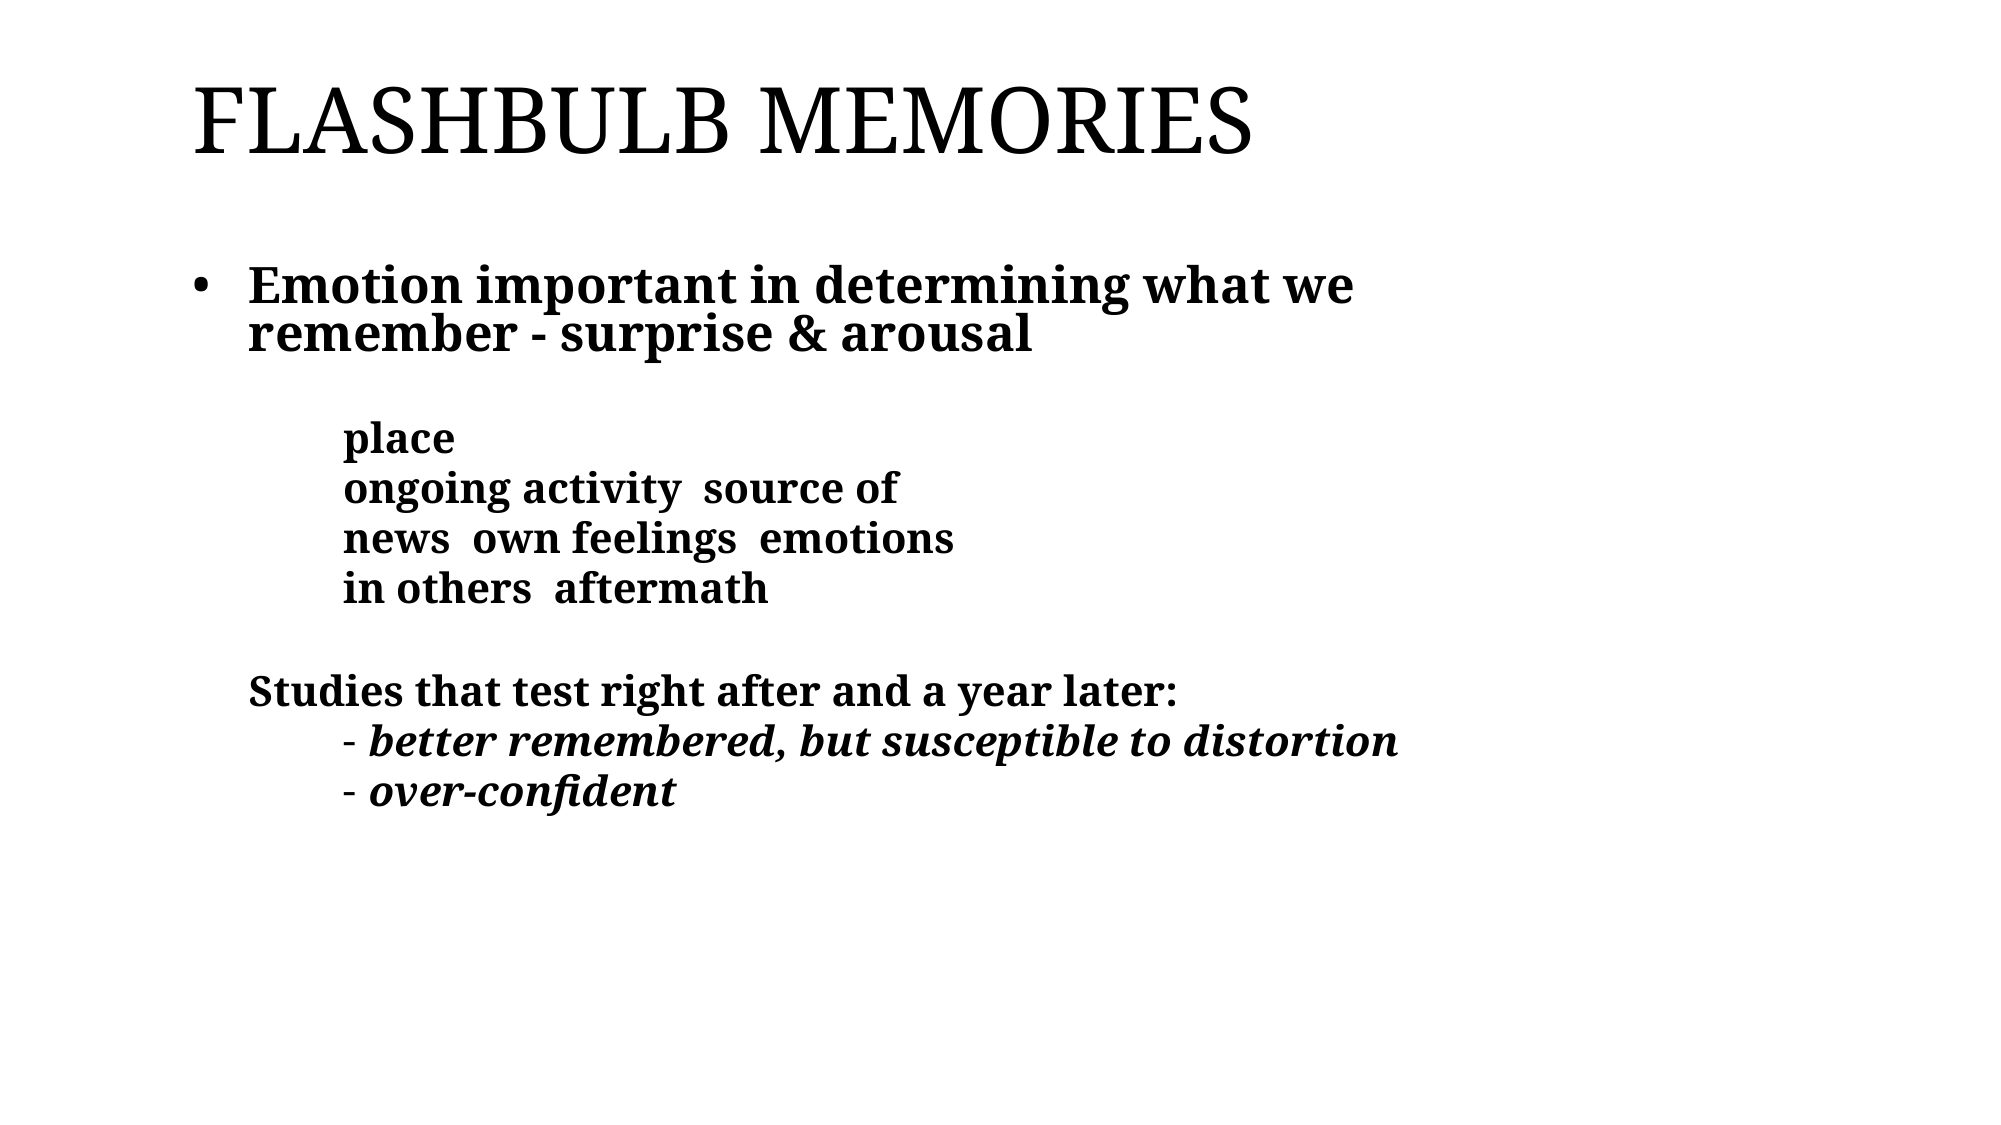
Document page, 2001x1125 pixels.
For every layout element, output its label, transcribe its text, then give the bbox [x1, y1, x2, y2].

text_box Emotion important in determining what we remember - surprise & arousal place ongoing activity source of news own feelings emotions in others aftermath Studies that test right after and a year later: better remembered, but susceptible to distortion over-confident [190, 251, 1582, 815]
title FLASHBULB MEMORIES [190, 20, 1283, 211]
